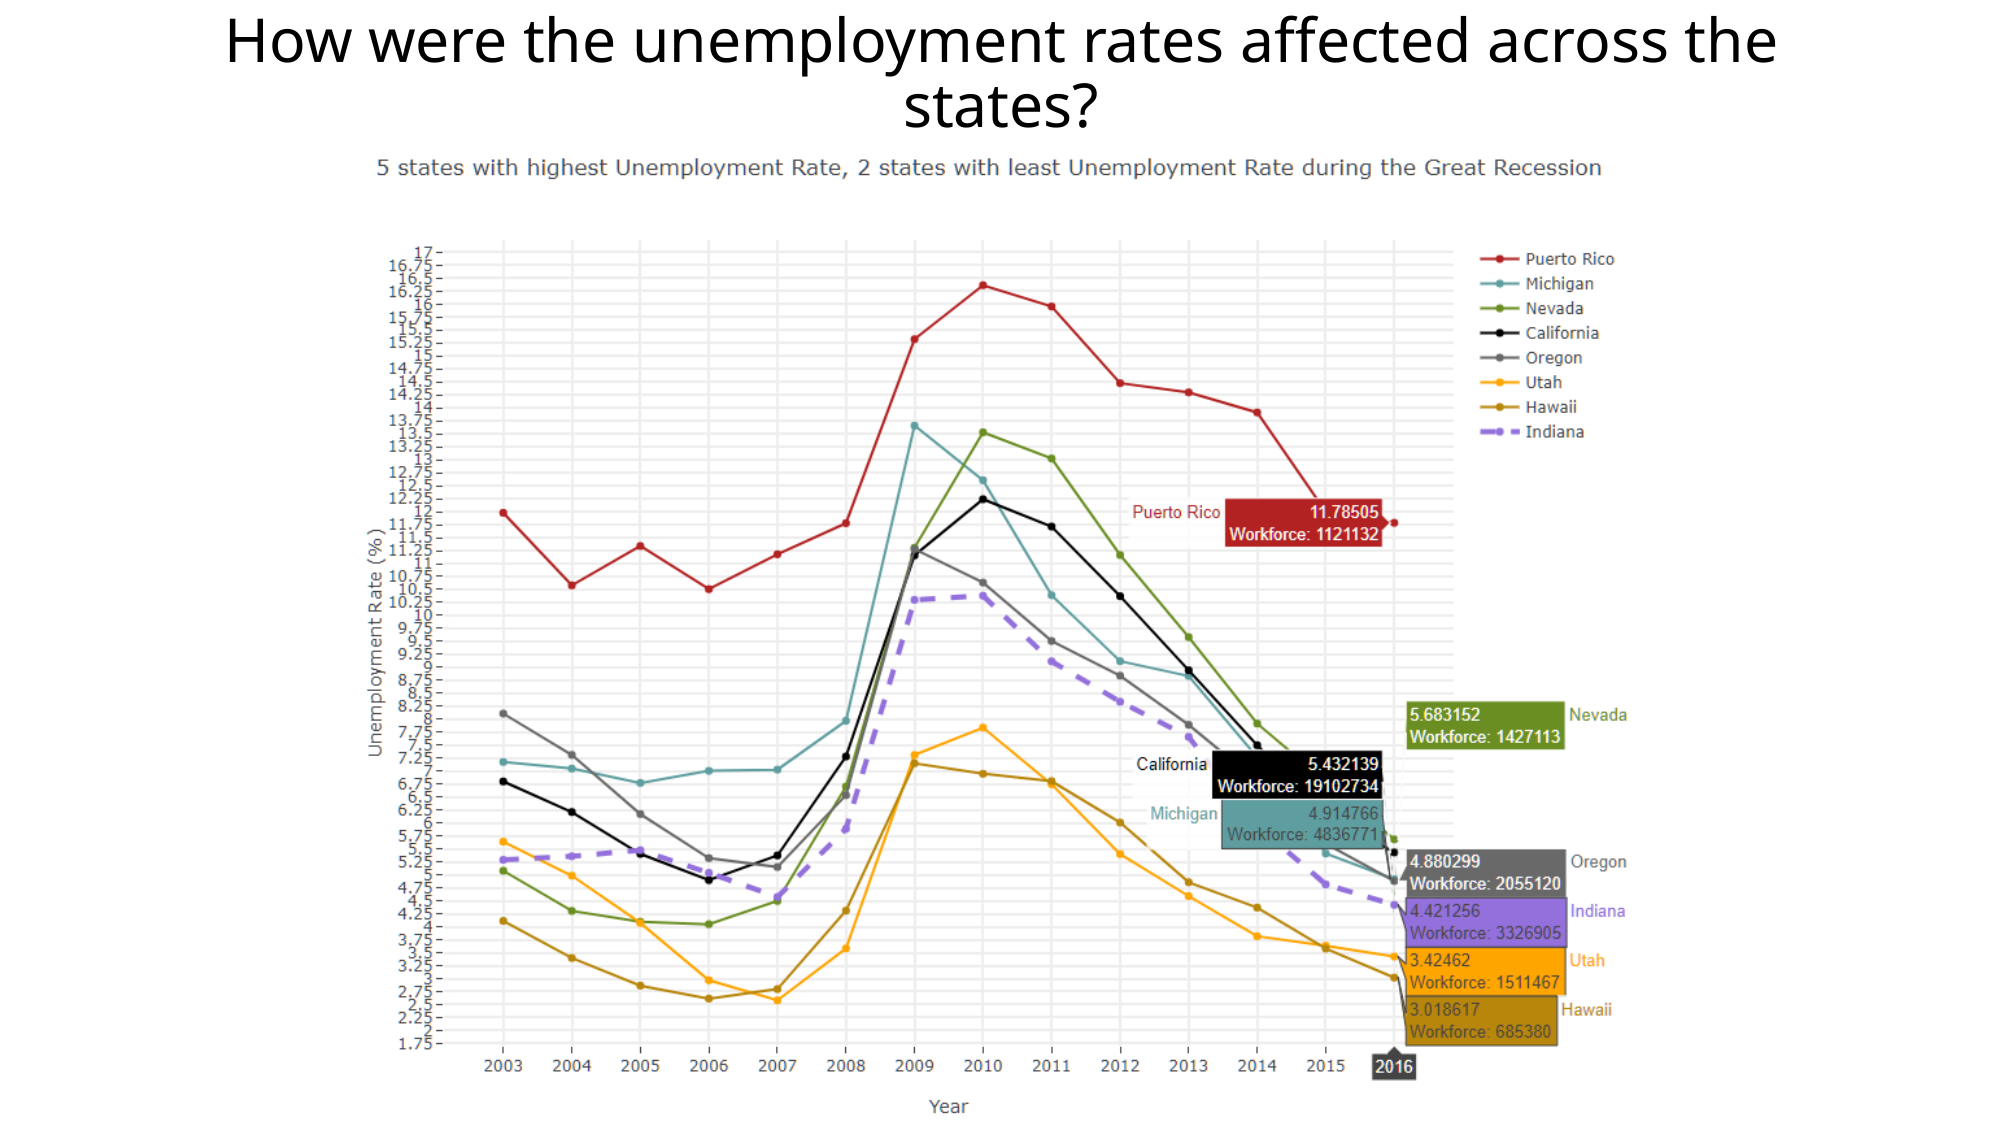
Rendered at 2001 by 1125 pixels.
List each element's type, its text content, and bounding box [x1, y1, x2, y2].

picture [360, 148, 1642, 1121]
title How were the unemployment rates affected across the states? [138, 2, 1864, 149]
